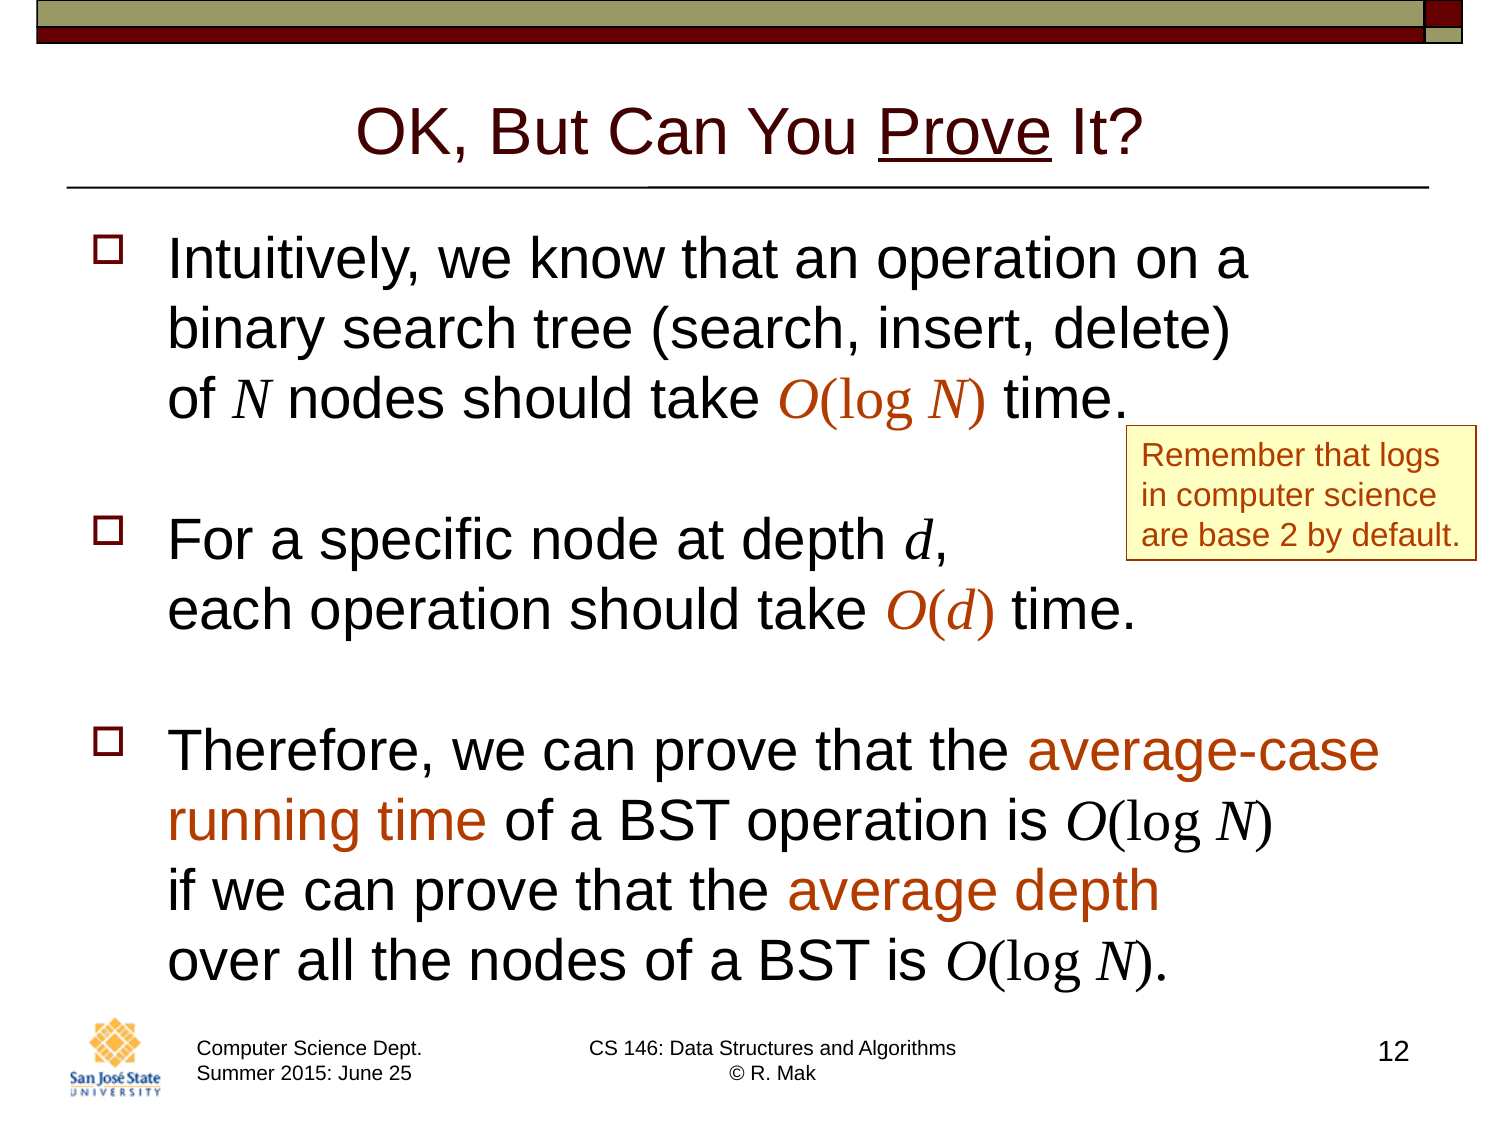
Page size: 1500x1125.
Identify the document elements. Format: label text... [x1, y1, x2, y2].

text_box Remember that logs in computer science are base 2 by default. [1126, 425, 1477, 560]
slide_number 12 [1112, 1025, 1425, 1100]
picture [60, 1012, 166, 1112]
title OK, But Can You Prove It? [75, 67, 1425, 175]
list Intuitively, we know that an operation on a binary search tree (search, insert, delete) of N nodes should take O(log N) time. For a specific node at depth d, each operation should take O(d) time. Therefore, we can prove that the average-case running time of a BST operation is O(log N) if we can prove that the average depth over all the nodes of a BST is O(log N). [75, 212, 1425, 998]
